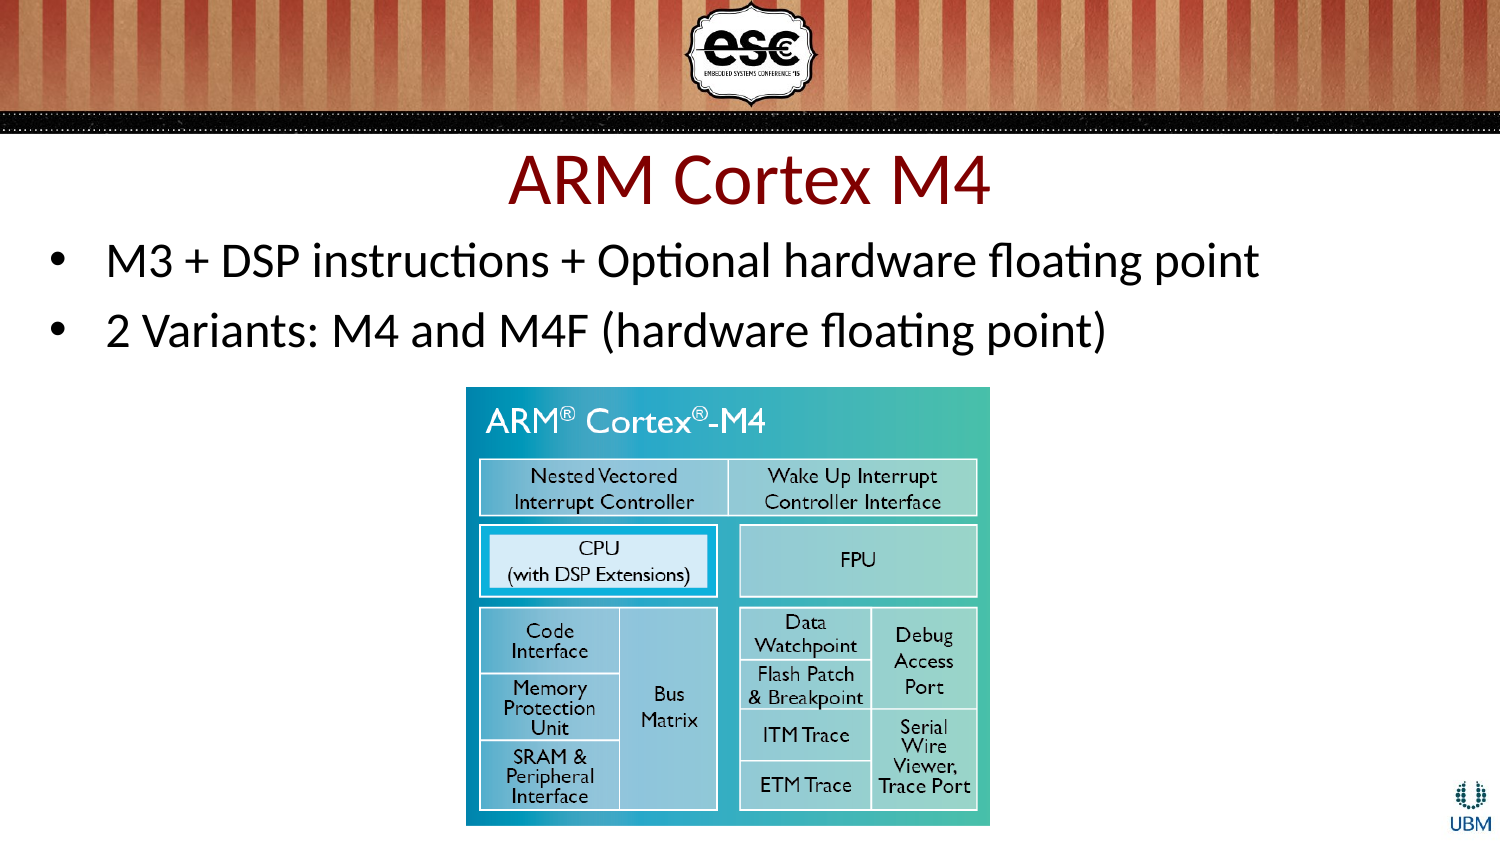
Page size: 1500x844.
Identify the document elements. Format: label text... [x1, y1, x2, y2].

picture [0, 0, 1500, 844]
list M3 + DSP instructions + Optional hardware floating point 2 Variants: M4 and M4F (hardware floating point) [34, 220, 1385, 653]
title ARM Cortex M4 [75, 122, 1425, 221]
